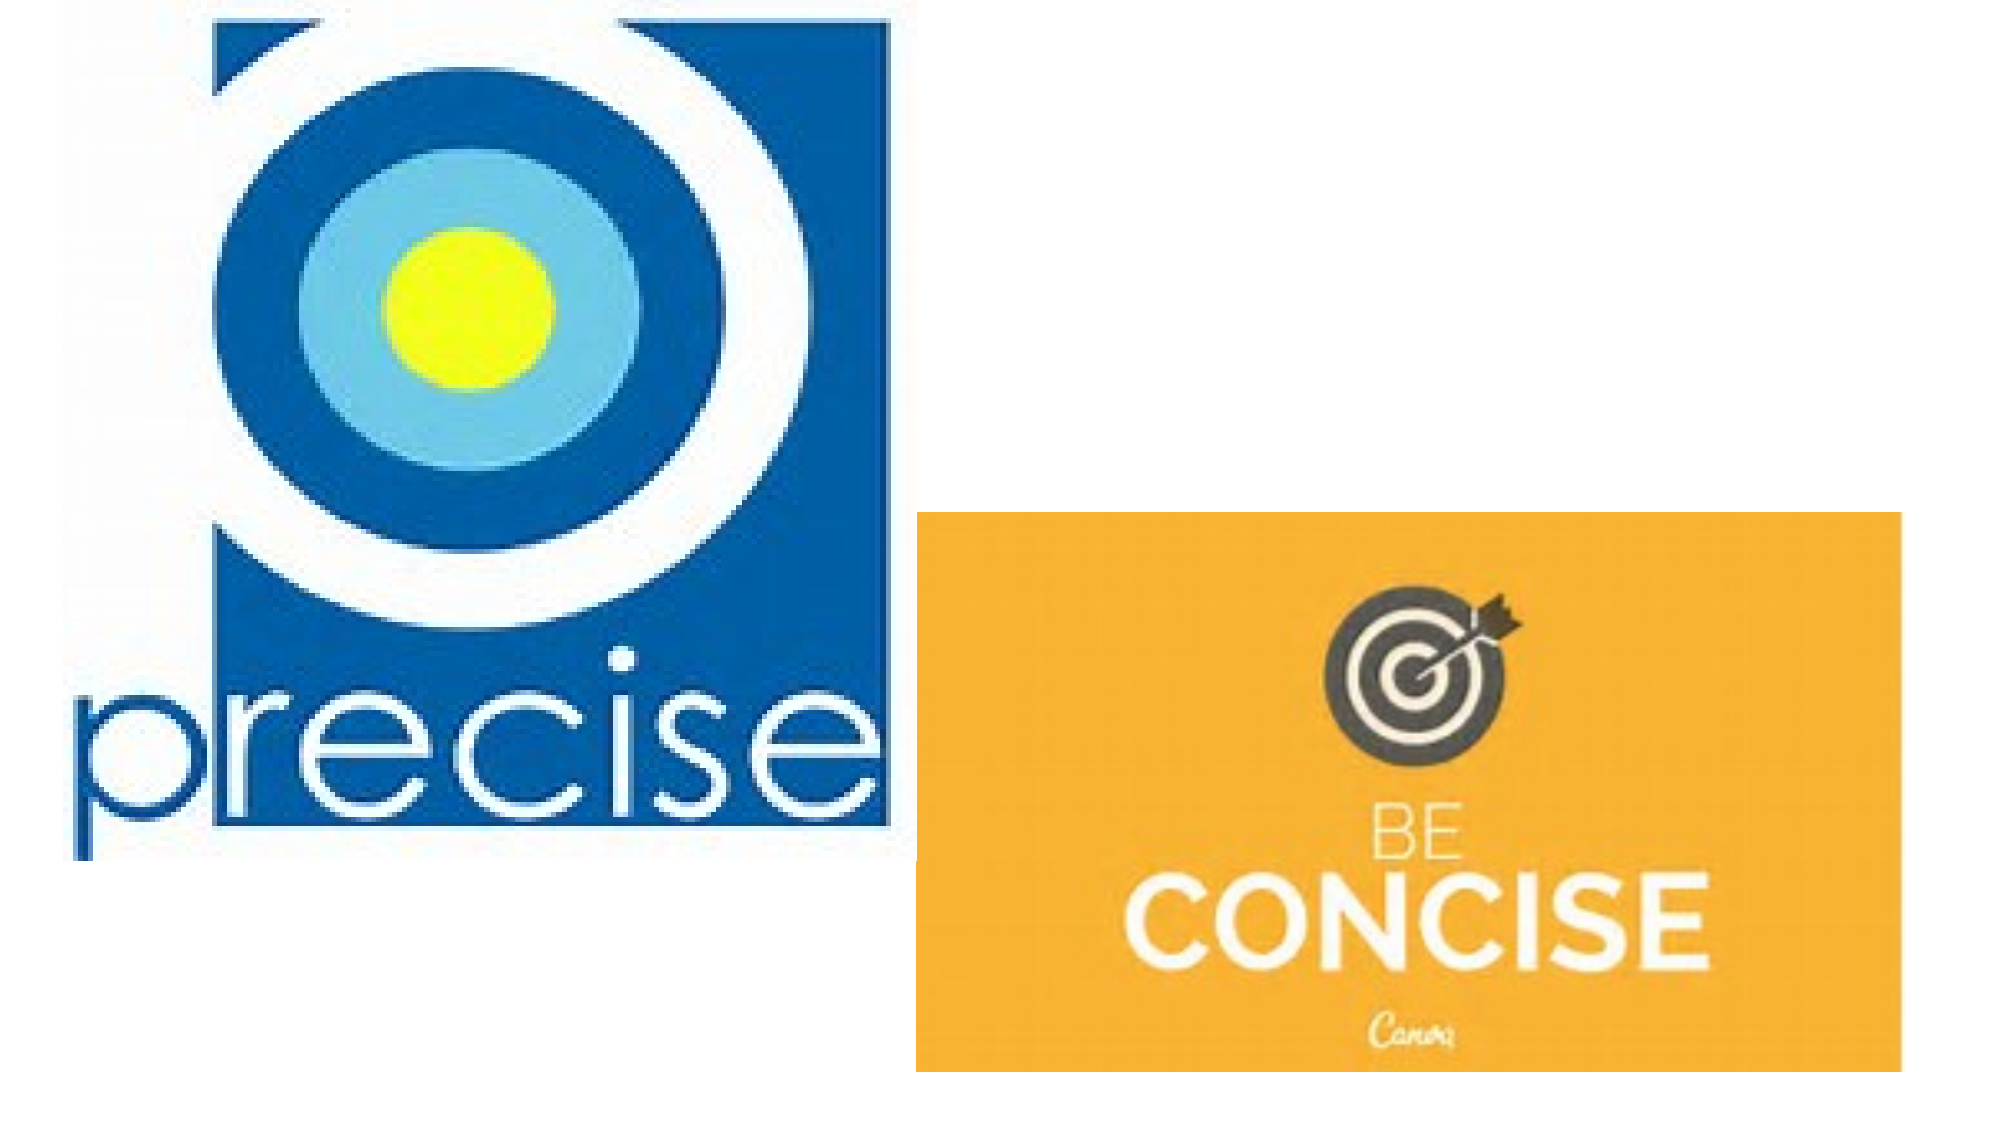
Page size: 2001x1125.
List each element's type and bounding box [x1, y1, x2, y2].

picture [63, 0, 917, 861]
list [916, 512, 1906, 1072]
